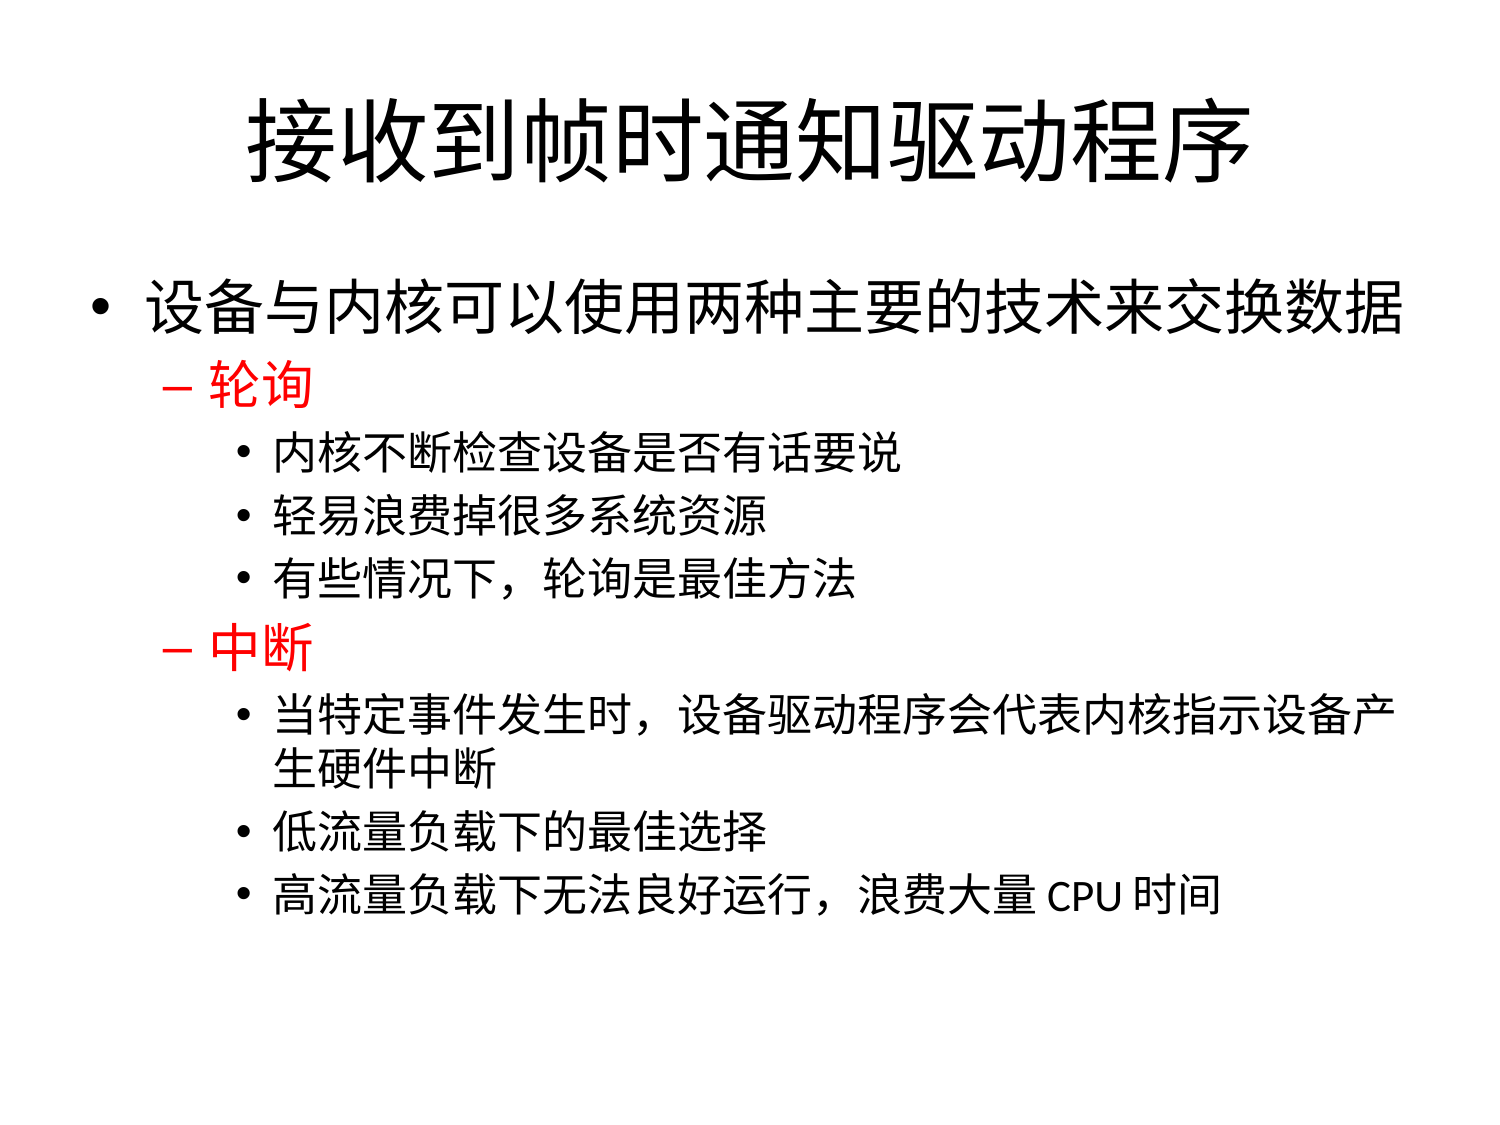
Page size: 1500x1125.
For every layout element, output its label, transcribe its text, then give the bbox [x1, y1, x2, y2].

title 接收到帧时通知驱动程序 [75, 45, 1425, 233]
list 设备与内核可以使用两种主要的技术来交换数据 轮询 内核不断检查设备是否有话要说 轻易浪费掉很多系统资源 有些情况下，轮询是最佳方法 中断 当特定事件发生时，设备驱动程序会代表内核指示设备产生硬件中断 低流量负载下的最佳选择 高流量负载下无法良好运行，浪费大量CPU时间 [75, 262, 1425, 1005]
